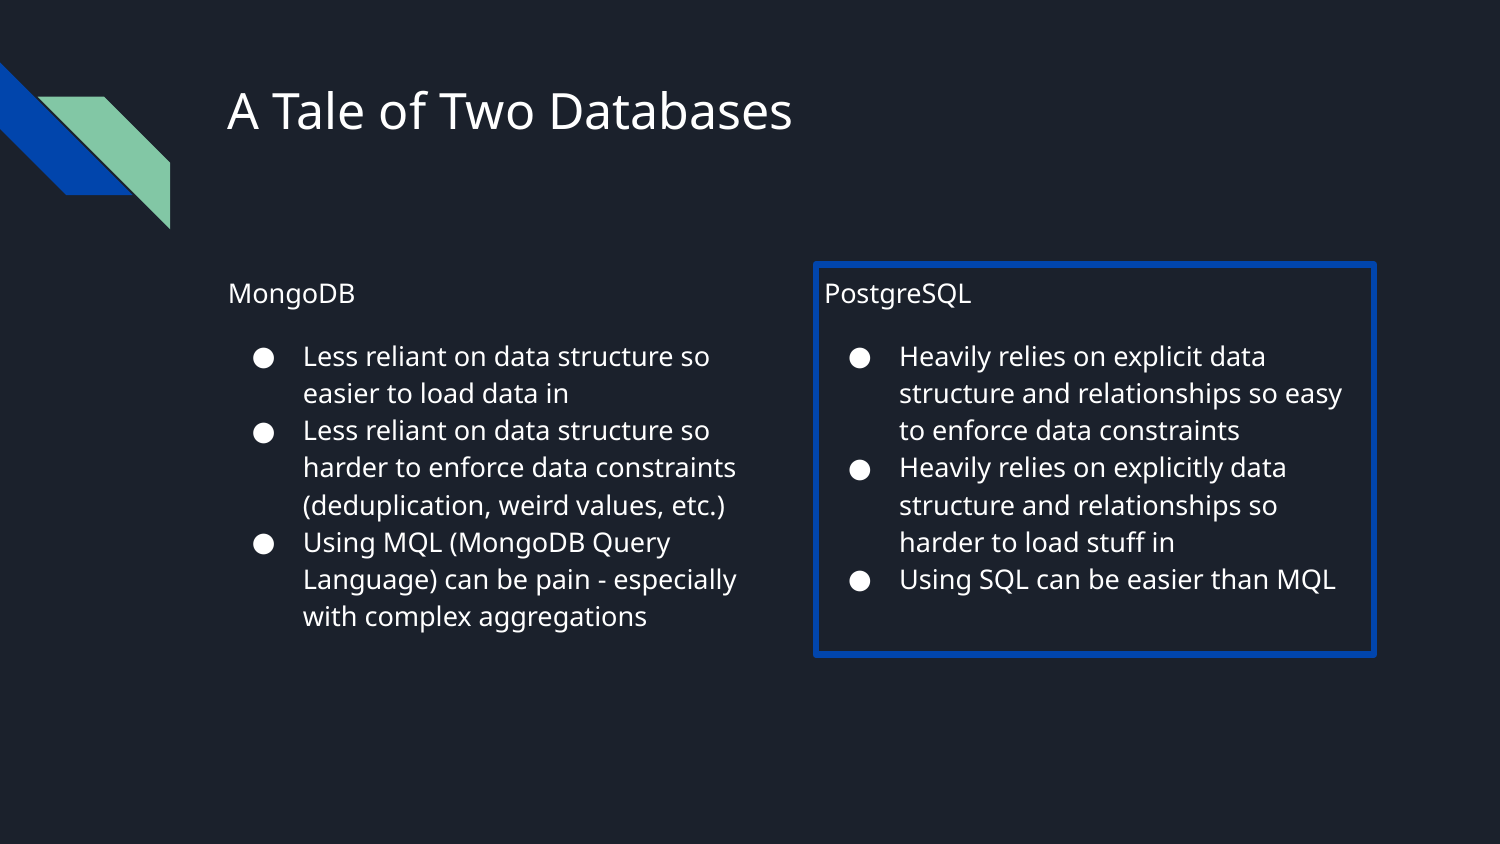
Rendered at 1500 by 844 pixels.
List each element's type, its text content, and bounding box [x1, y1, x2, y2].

list PostgreSQL Heavily relies on explicit data structure and relationships so easy to enforce data constraints Heavily relies on explicitly data structure and relationships so harder to load stuff in Using SQL can be easier than MQL [809, 257, 1368, 735]
list MongoDB Less reliant on data structure so easier to load data in Less reliant on data structure so harder to enforce data constraints (deduplication, weird values, etc.) Using MQL (MongoDB Query Language) can be pain - especially with complex aggregations [212, 257, 772, 735]
title A Tale of Two Databases [212, 64, 1368, 215]
text_box [815, 264, 1374, 655]
